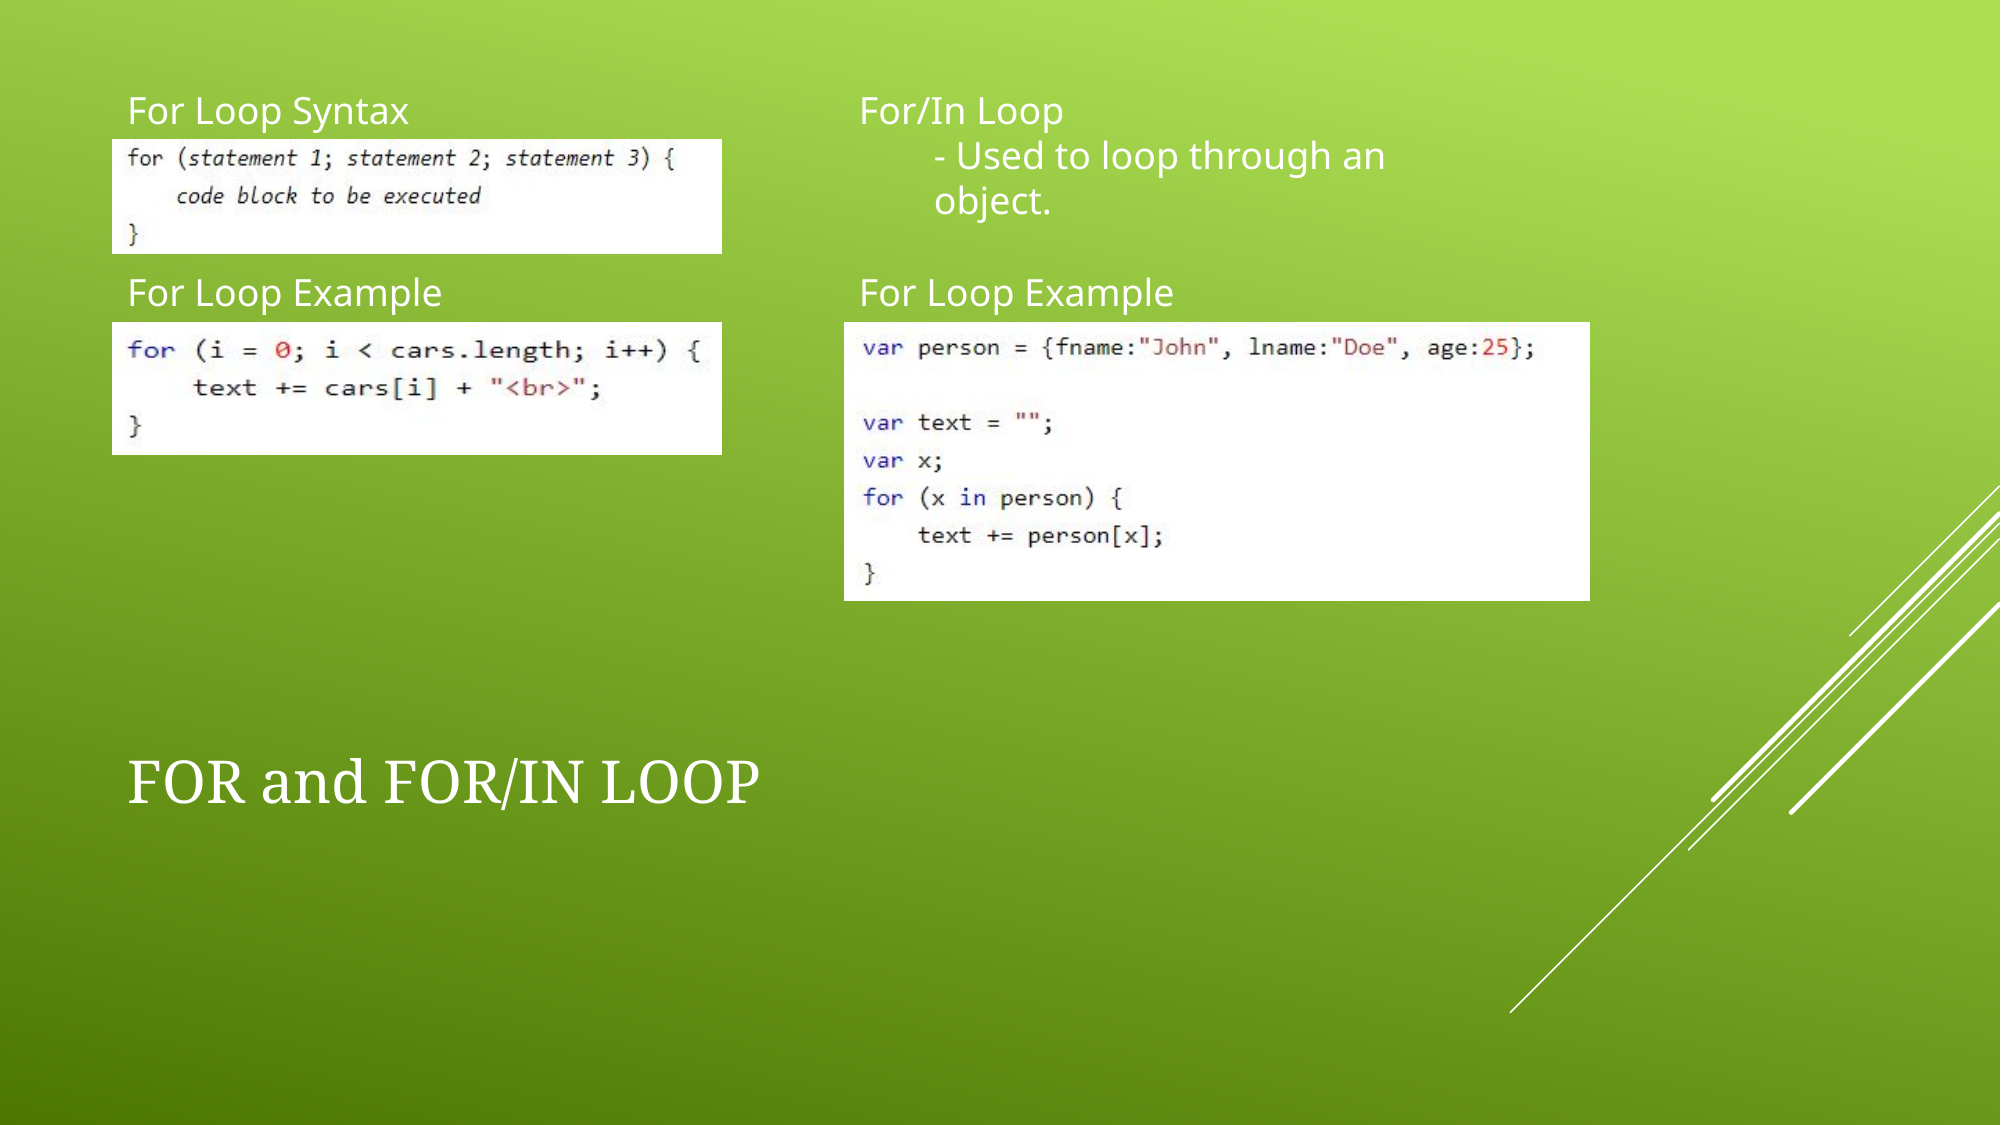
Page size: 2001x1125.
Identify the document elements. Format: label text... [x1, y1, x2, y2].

text_box For/In Loop - Used to loop through an object. [844, 79, 1454, 229]
picture [111, 321, 722, 456]
title For and FOR/IN LOOP [112, 736, 1513, 823]
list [111, 139, 722, 254]
text_box For Loop Syntax [112, 79, 722, 139]
picture [843, 321, 1590, 601]
text_box For Loop Example [844, 261, 1454, 321]
text_box For Loop Example [112, 261, 722, 321]
